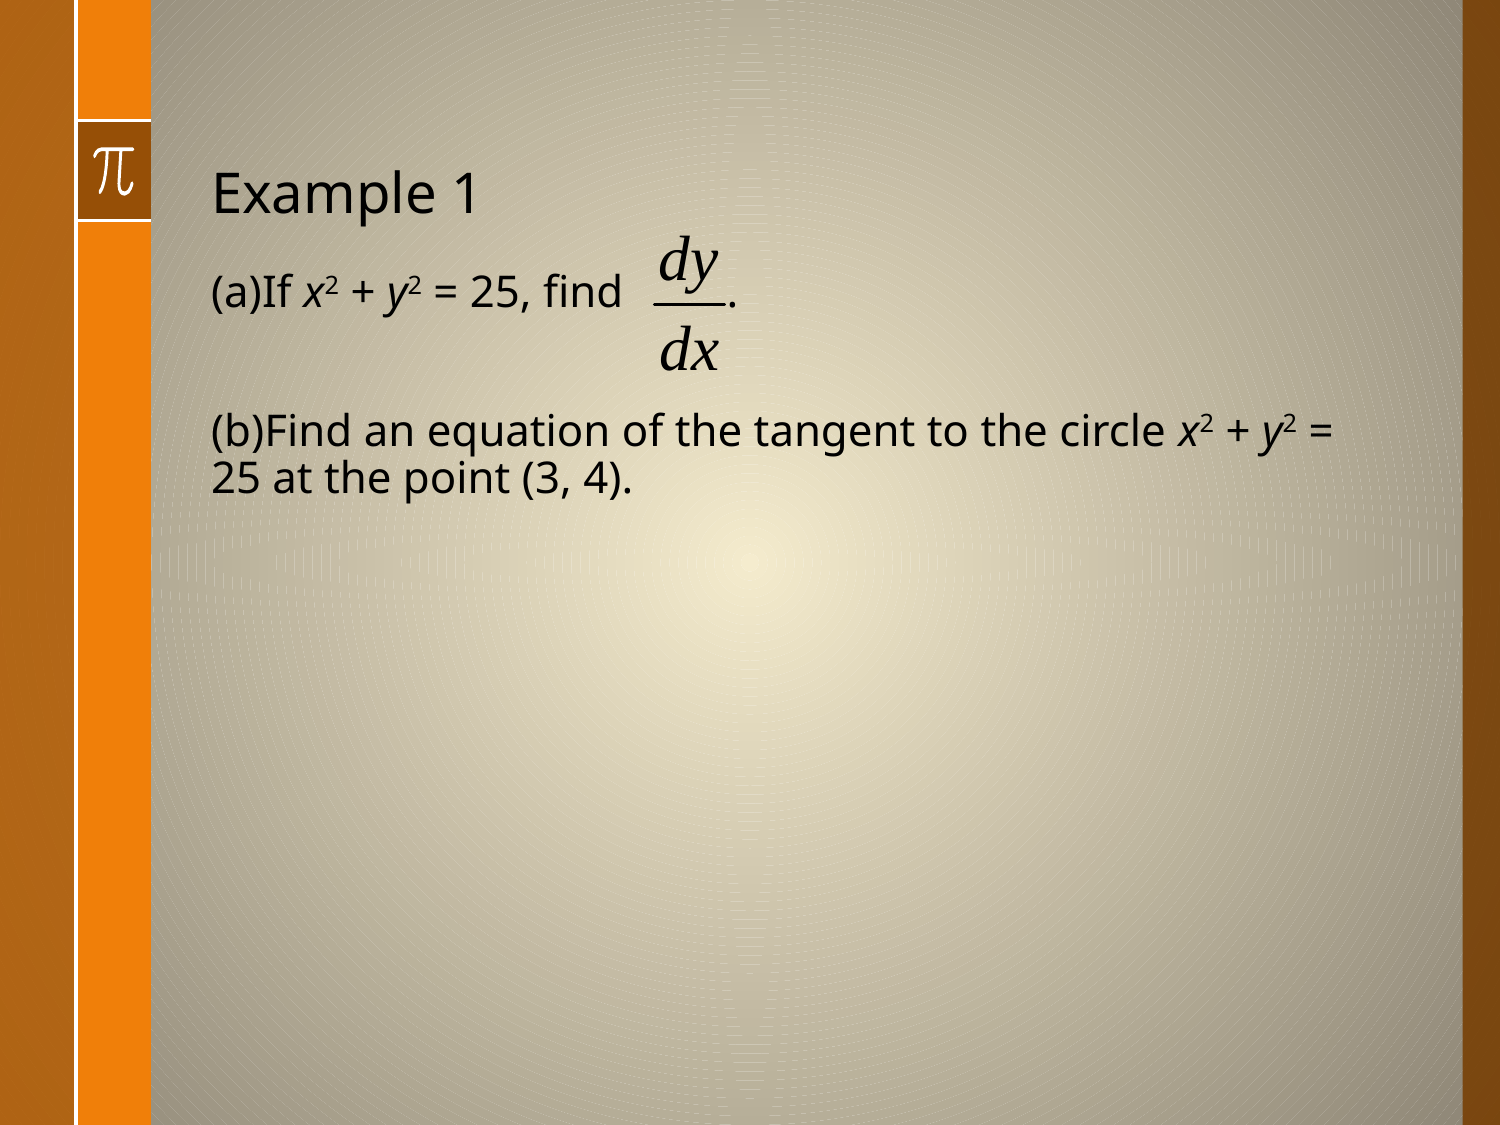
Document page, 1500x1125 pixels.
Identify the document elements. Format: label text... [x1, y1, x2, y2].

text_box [643, 219, 732, 381]
title Example 1 [196, 29, 1400, 233]
list (a)If x2 + y2 = 25, find . (b)Find an equation of the tangent to the circle x2 + y2 = 25 at the point (3, 4). [196, 262, 1400, 1013]
